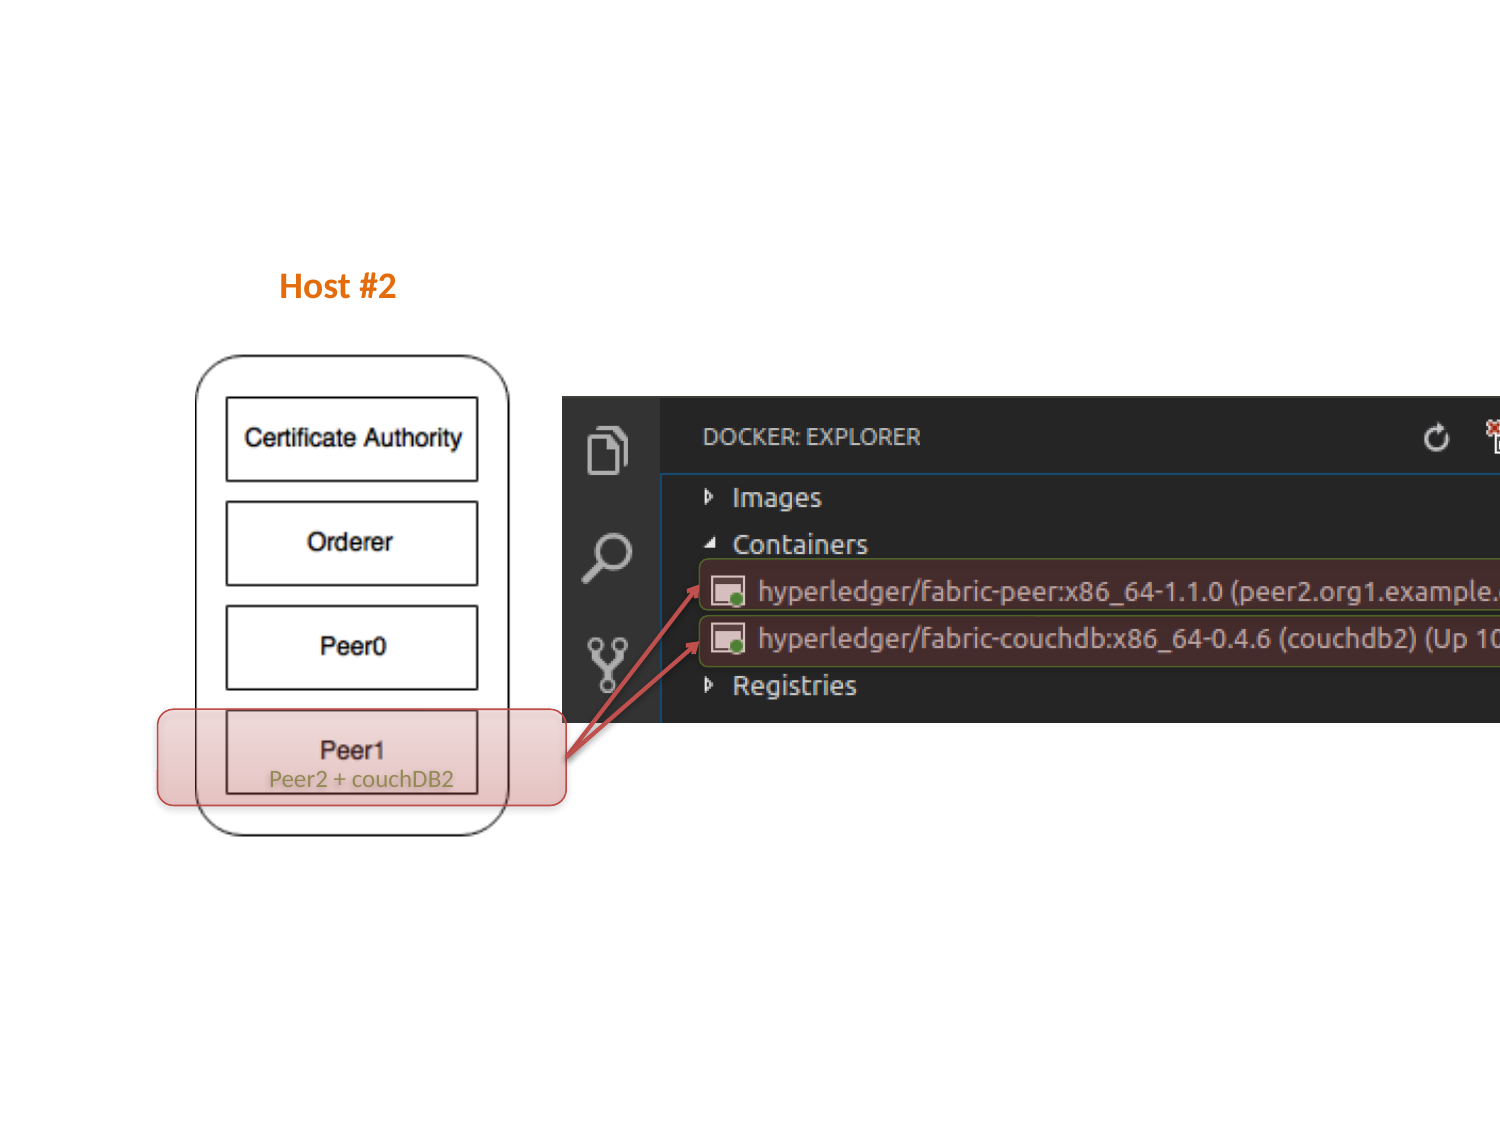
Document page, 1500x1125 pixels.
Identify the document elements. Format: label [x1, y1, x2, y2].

text_box [157, 253, 1500, 840]
